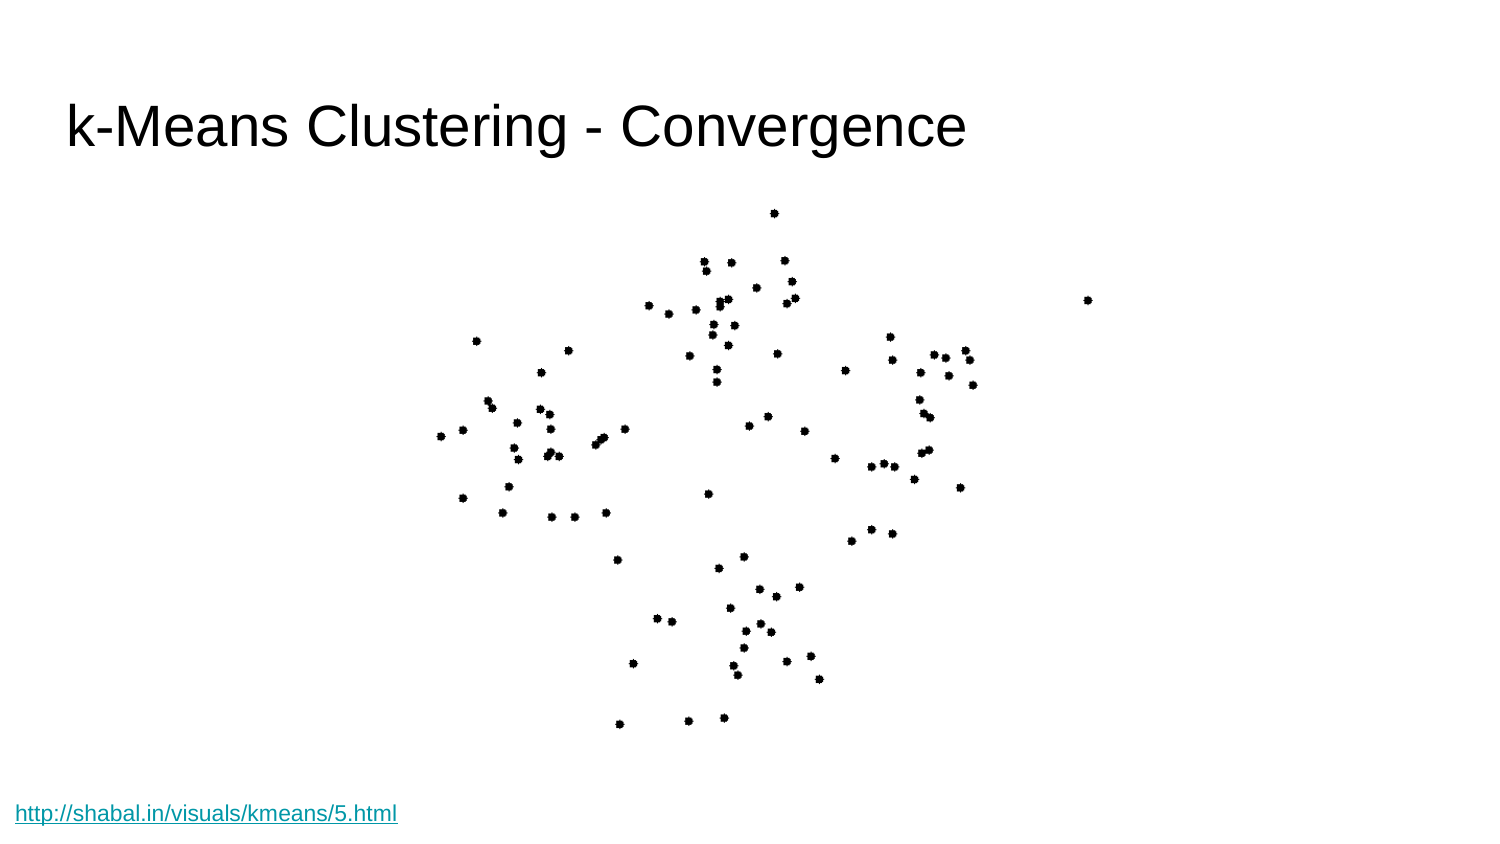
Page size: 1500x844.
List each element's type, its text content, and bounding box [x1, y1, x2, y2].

title k-Means Clustering - Convergence [51, 72, 1449, 167]
text_box http://shabal.in/visuals/kmeans/5.html [0, 783, 457, 844]
picture [331, 166, 1169, 794]
